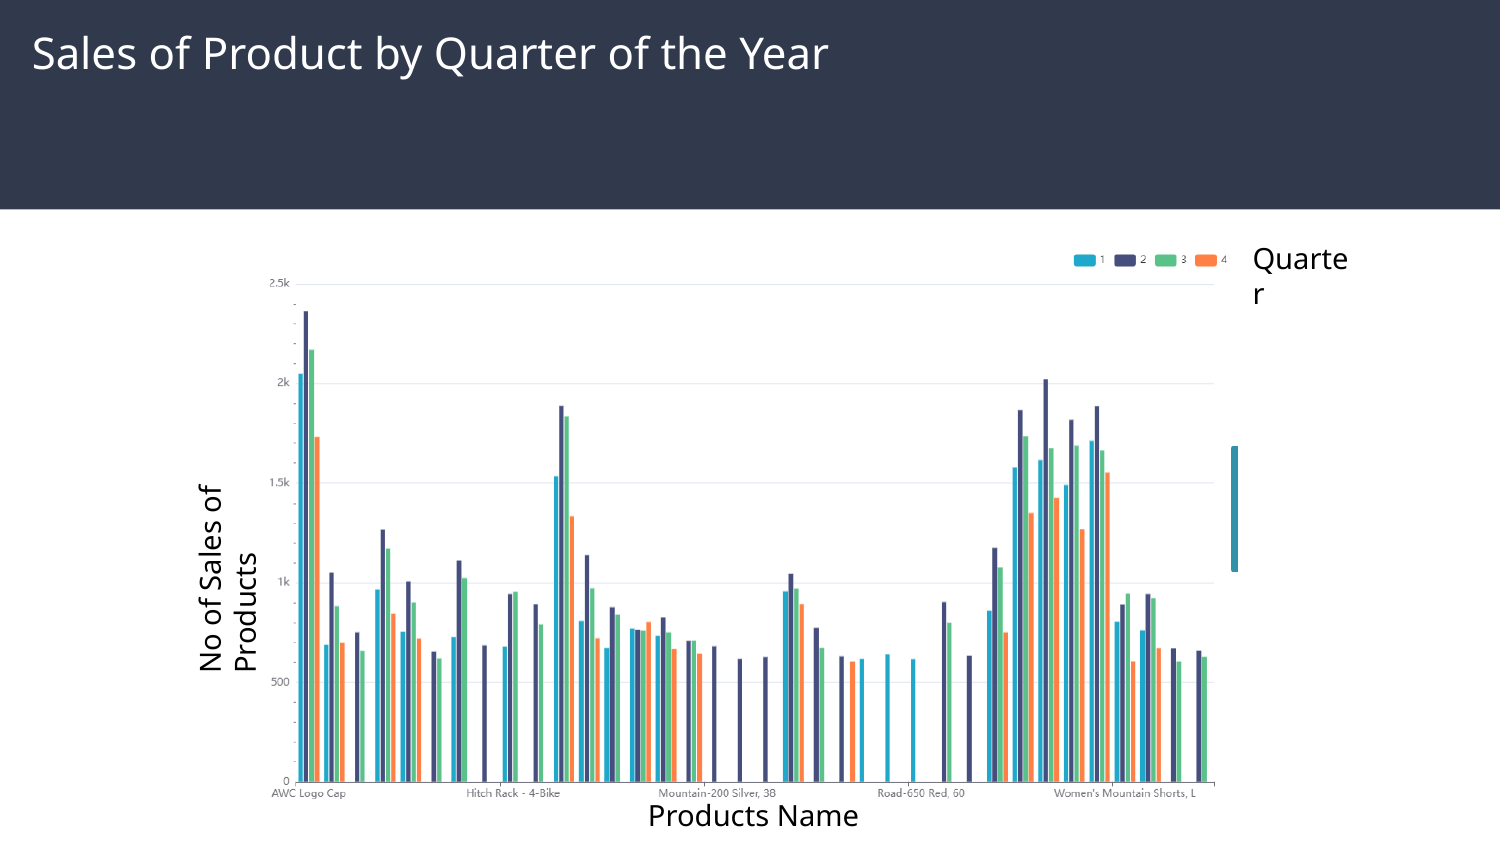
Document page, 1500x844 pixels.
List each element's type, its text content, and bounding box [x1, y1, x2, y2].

picture [233, 249, 1238, 811]
text_box Products Name [632, 818, 877, 844]
text_box Sales of Product by Quarter of the Year [16, 11, 1013, 94]
text_box Quarter [1237, 225, 1369, 325]
text_box No of Sales of Products [176, 346, 228, 689]
